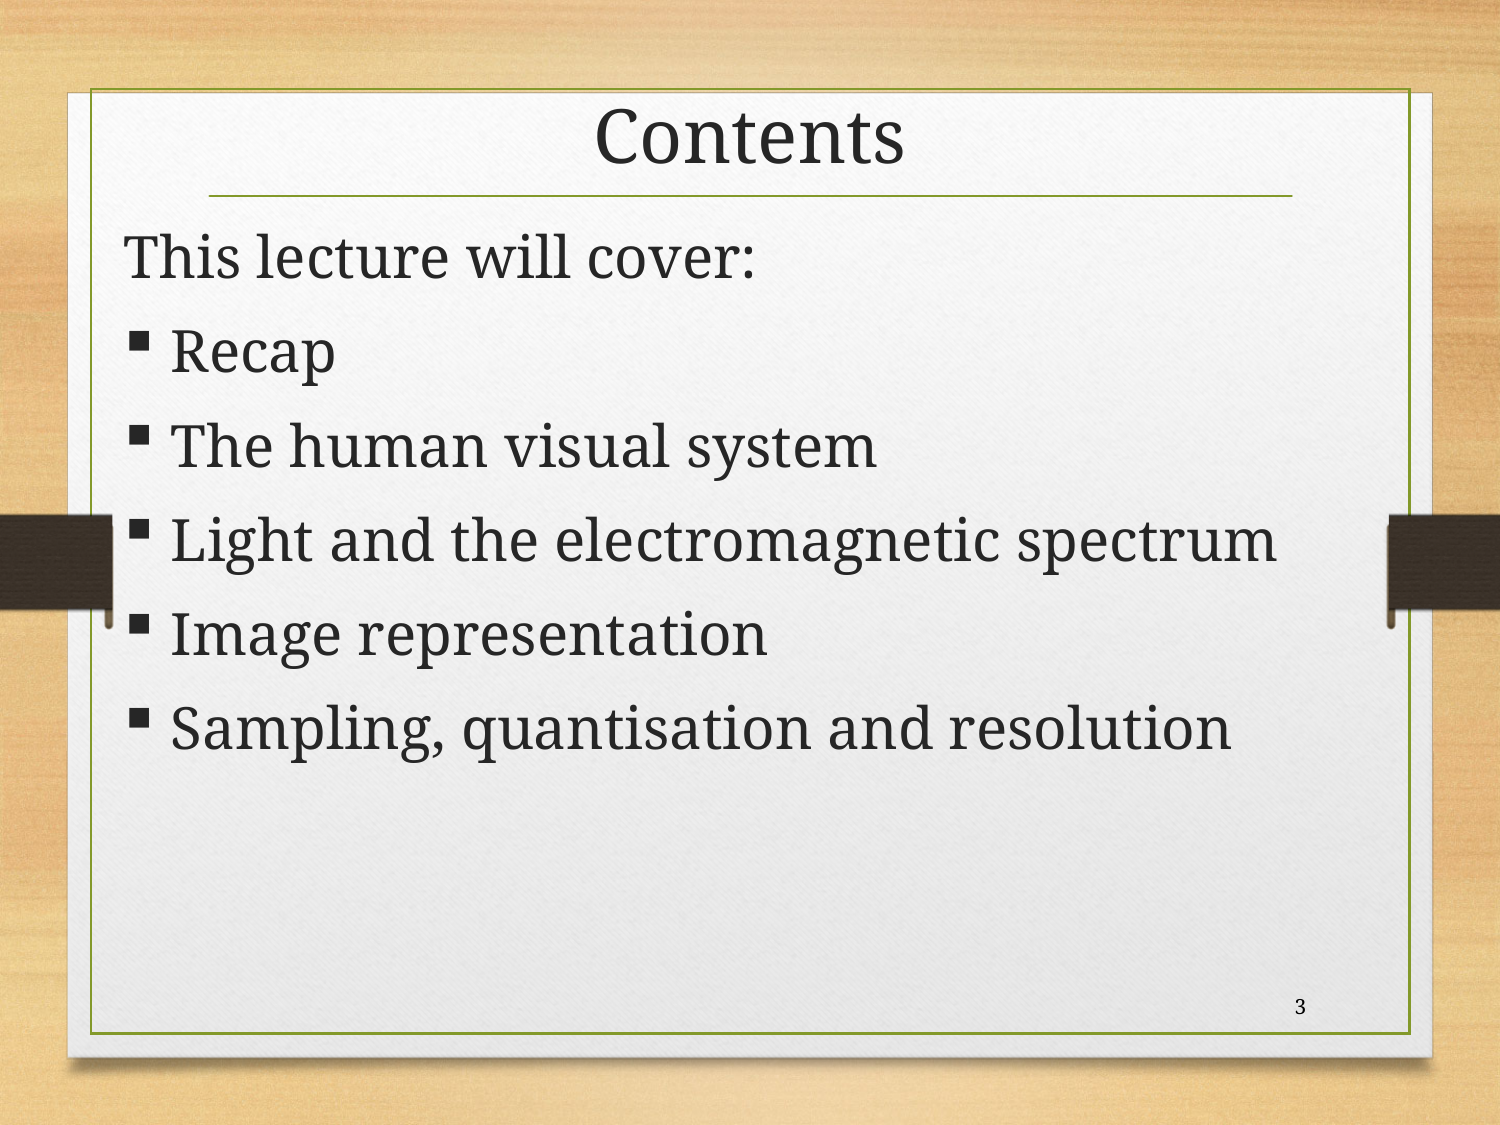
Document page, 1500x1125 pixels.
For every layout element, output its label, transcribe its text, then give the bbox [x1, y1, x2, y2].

title Contents [192, 77, 1309, 191]
text_box 3 [1256, 984, 1322, 1031]
picture [0, 0, 1500, 1125]
list This lecture will cover: Recap The human visual system Light and the electromagnetic spectrum Image representation Sampling, quantisation and resolution [108, 212, 1372, 1024]
